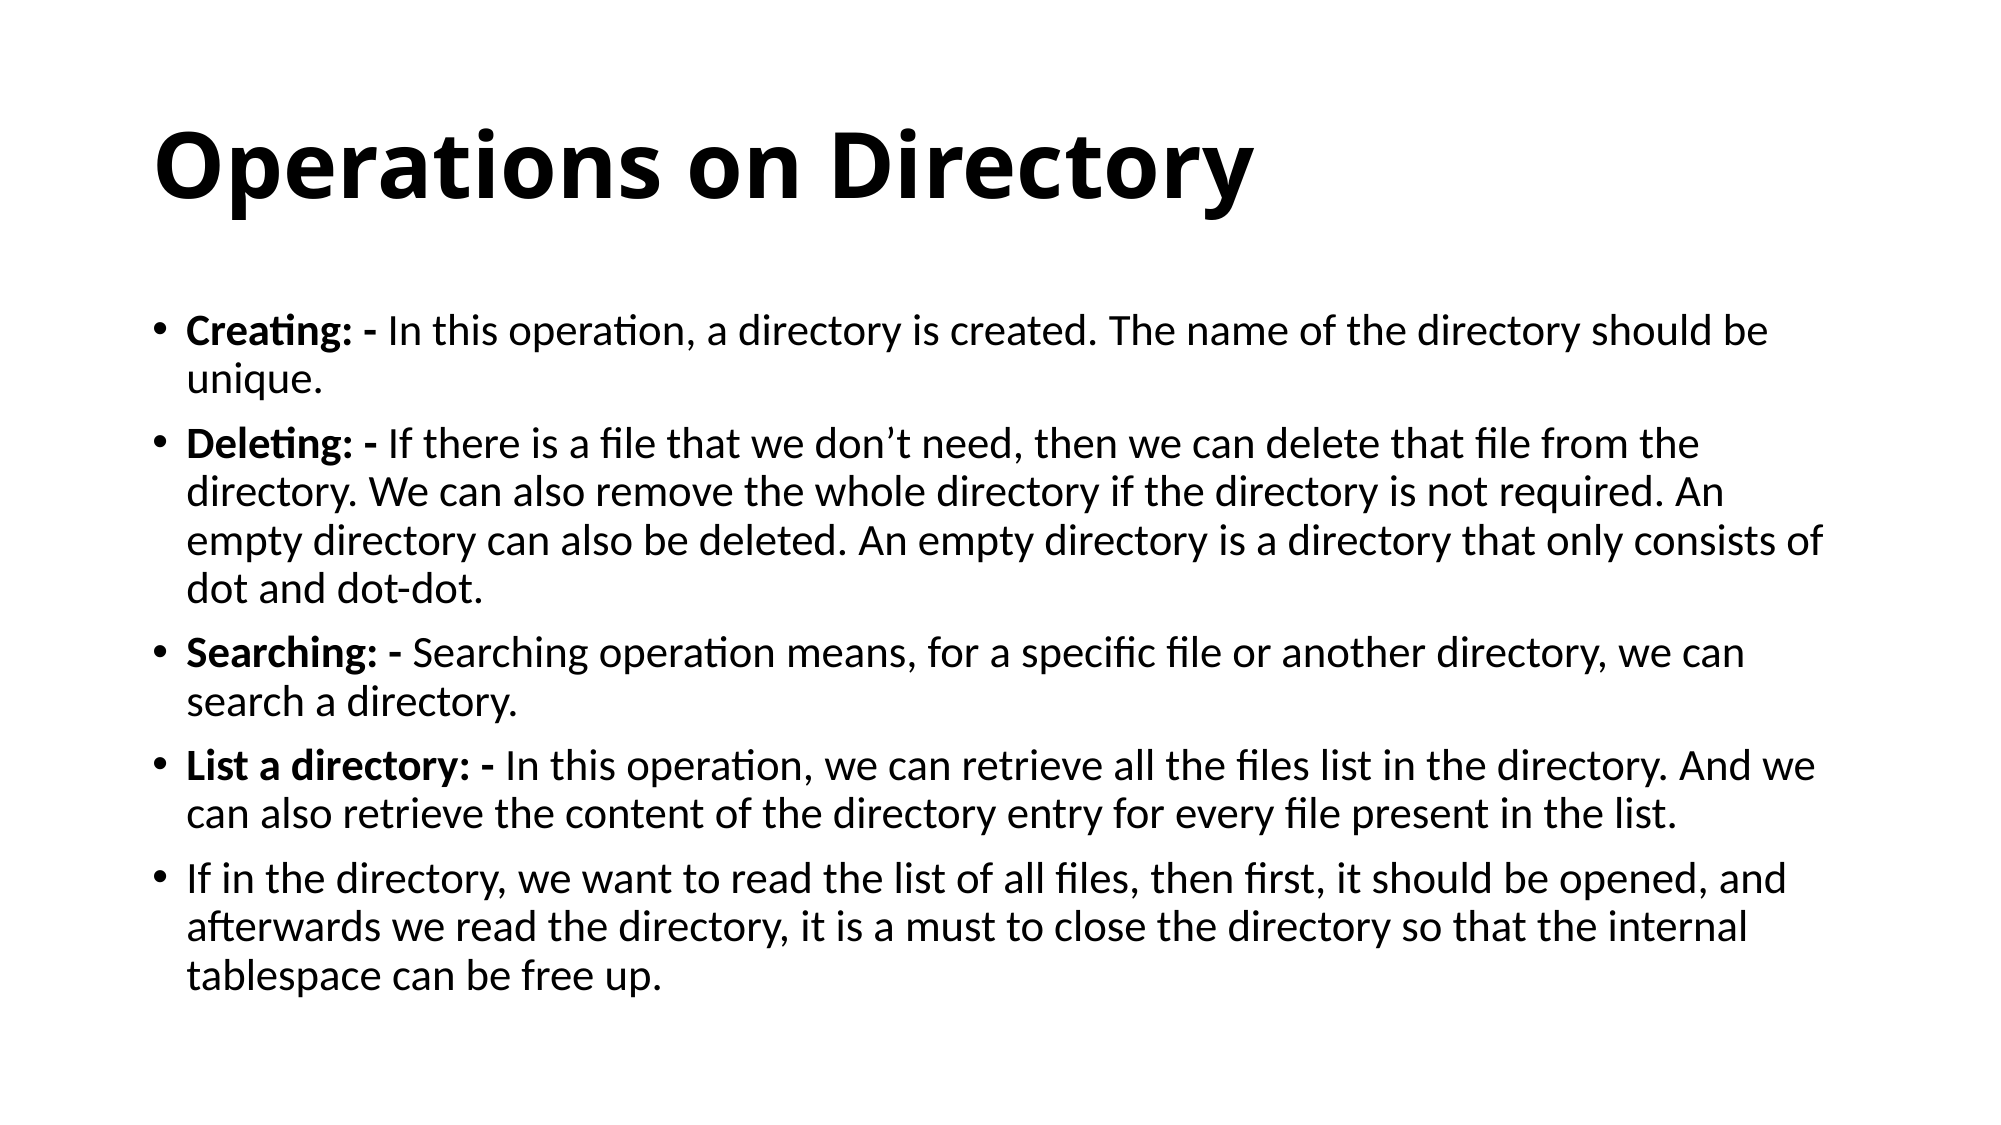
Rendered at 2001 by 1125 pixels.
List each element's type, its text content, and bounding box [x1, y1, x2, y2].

list Creating: - In this operation, a directory is created. The name of the directory should be unique. Deleting: - If there is a file that we don’t need, then we can delete that file from the directory. We can also remove the whole directory if the directory is not required. An empty directory can also be deleted. An empty directory is a directory that only consists of dot and dot-dot. Searching: - Searching operation means, for a specific file or another directory, we can search a directory. List a directory: - In this operation, we can retrieve all the files list in the directory. And we can also retrieve the content of the directory entry for every file present in the list. If in the directory, we want to read the list of all files, then first, it should be opened, and afterwards we read the directory, it is a must to close the directory so that the internal tablespace can be free up. [137, 299, 1863, 1014]
title Operations on Directory [137, 59, 1863, 278]
